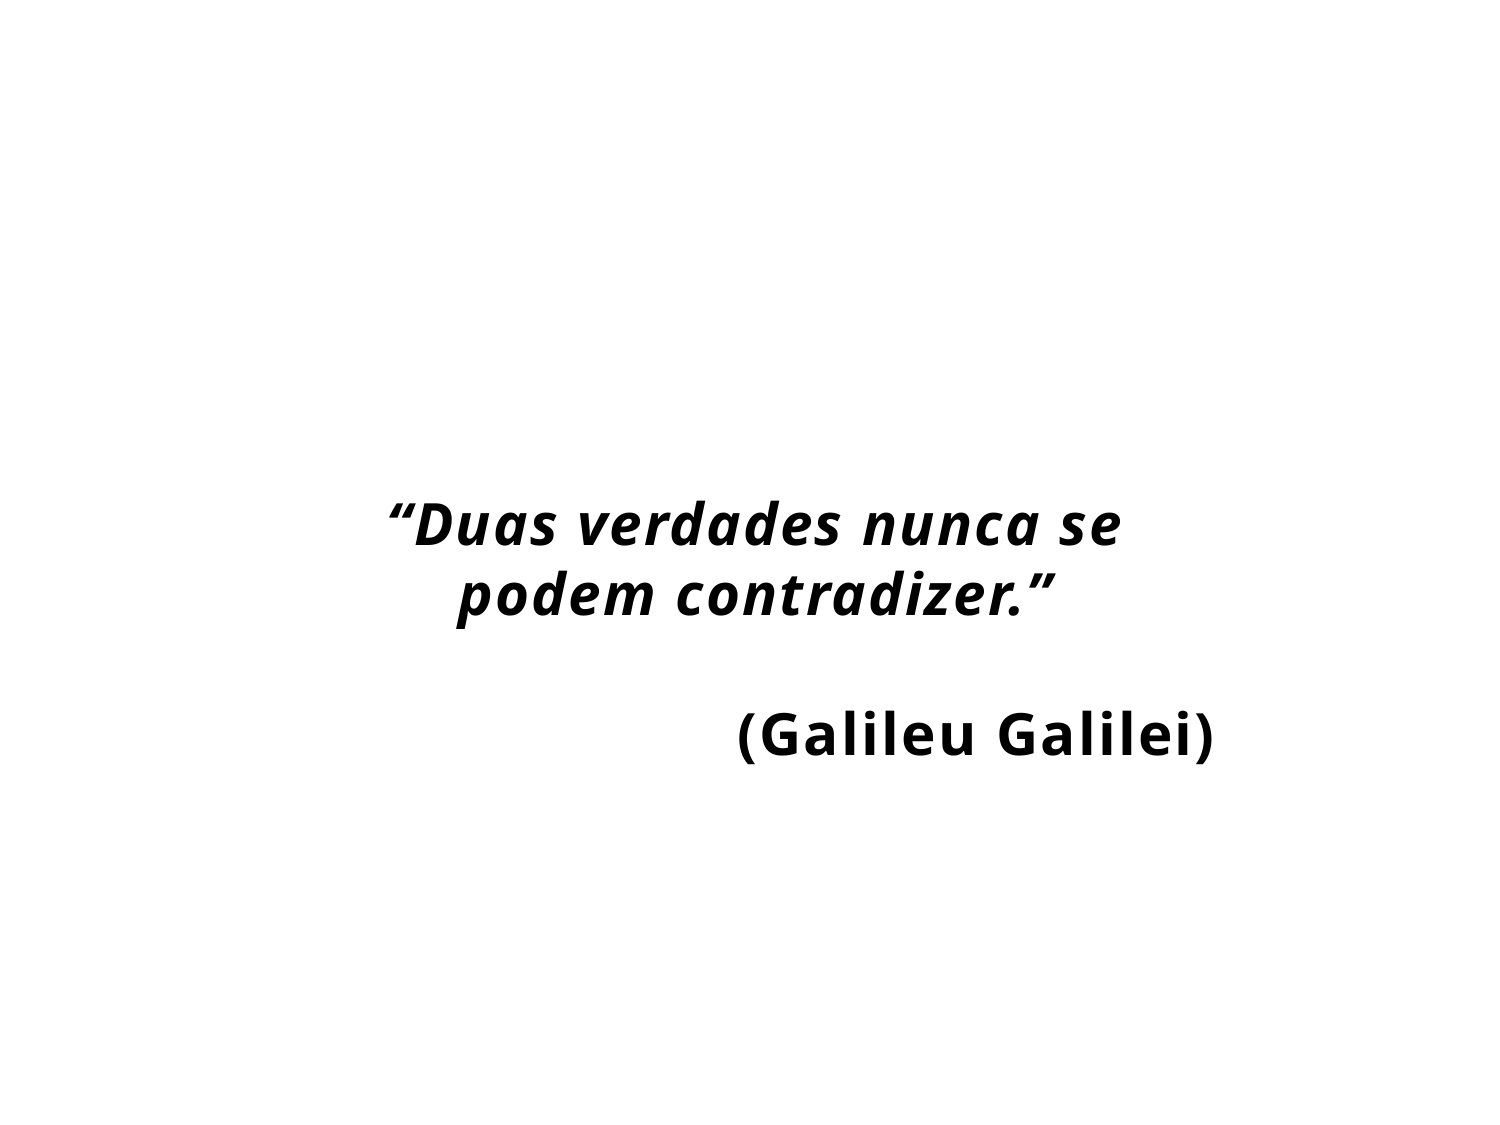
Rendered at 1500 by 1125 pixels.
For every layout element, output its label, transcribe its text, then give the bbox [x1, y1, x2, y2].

text_box “Duas verdades nunca se podem contradizer.” (Galileu Galilei) [281, 339, 1231, 775]
